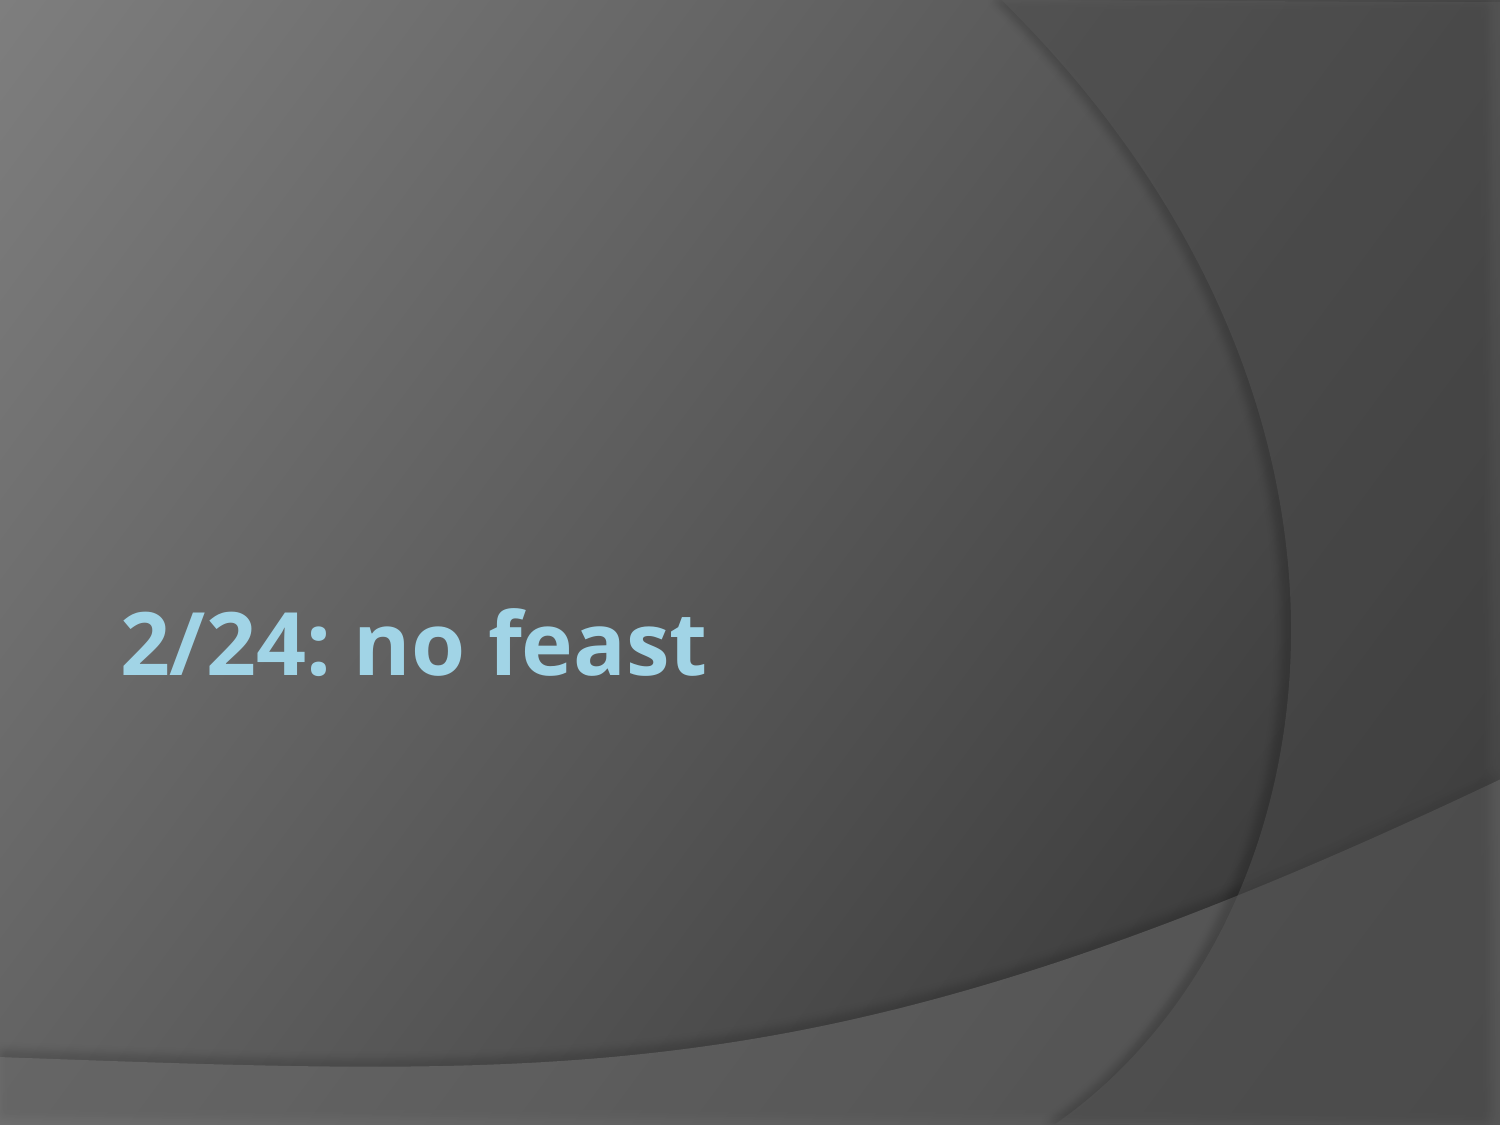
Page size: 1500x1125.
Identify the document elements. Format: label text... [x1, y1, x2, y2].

title 2/24: no feast [112, 587, 1200, 888]
